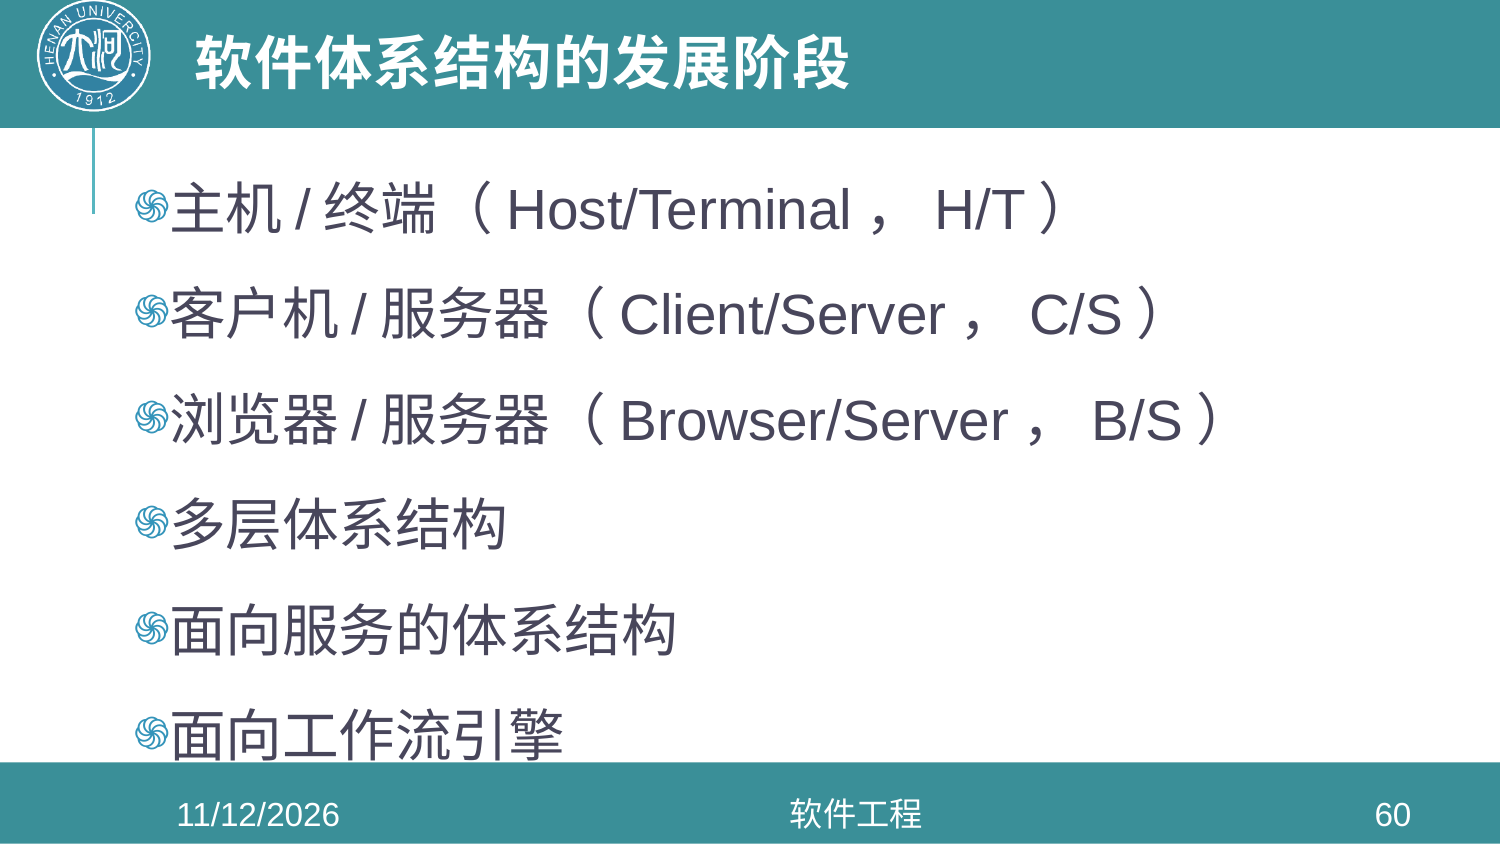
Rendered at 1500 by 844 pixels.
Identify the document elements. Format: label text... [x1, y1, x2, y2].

title 软件体系结构的发展阶段 [179, 0, 1454, 136]
list 主机/终端（Host/Terminal，H/T） 客户机/服务器（Client/Server，C/S） 浏览器/服务器（Browser/Server，B/S） 多层体系结构 面向服务的体系结构 面向工作流引擎 [126, 151, 1411, 777]
slide_number 60 [1333, 796, 1454, 830]
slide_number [126, 796, 391, 830]
footer 软件工程 [391, 796, 1322, 830]
